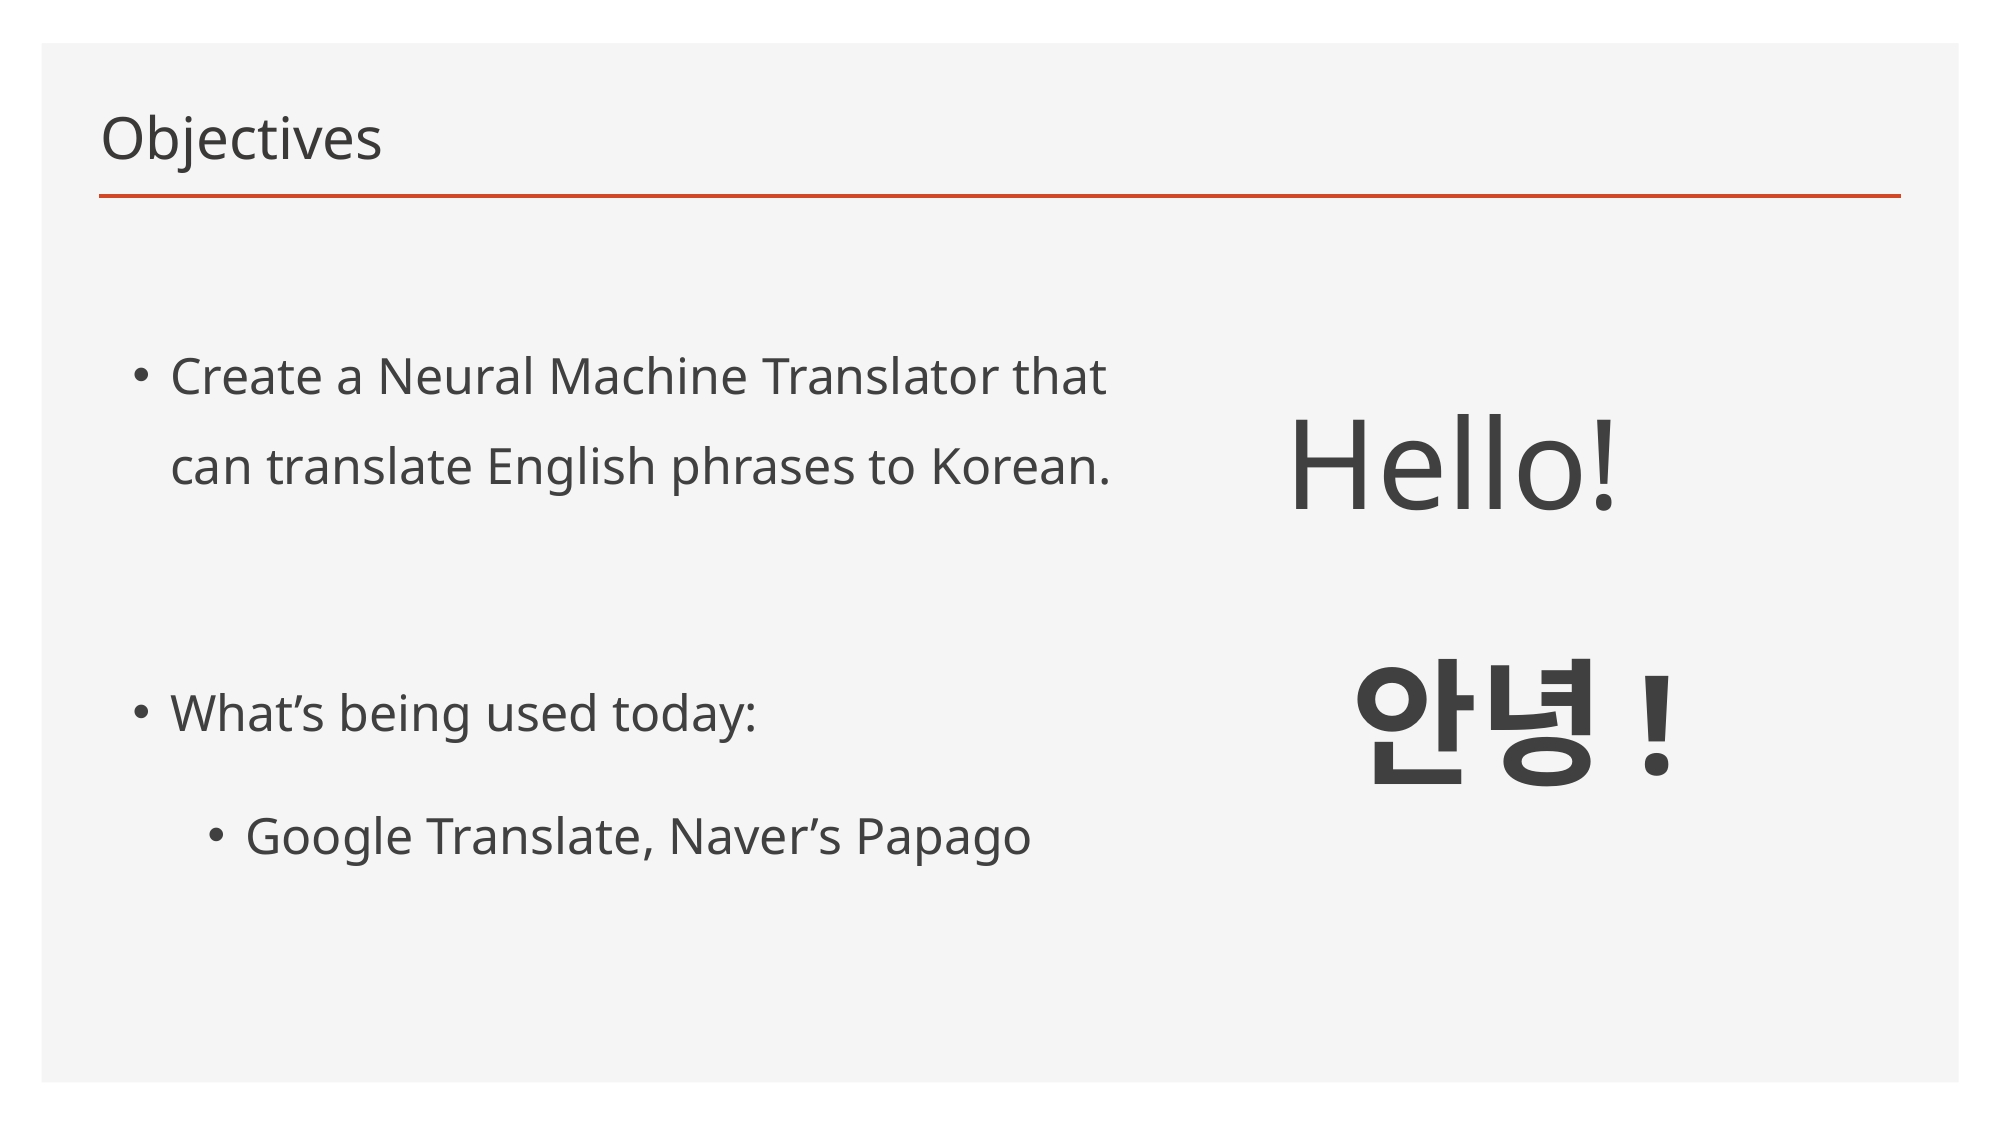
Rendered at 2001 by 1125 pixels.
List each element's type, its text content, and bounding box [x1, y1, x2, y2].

text_box Create a Neural Machine Translator that can translate English phrases to Korean. What’s being used today: Google Translate, Naver’s Papago [117, 306, 1168, 942]
text_box 안녕! [1336, 756, 1753, 903]
title Objectives [85, 73, 1214, 179]
text_box Hello! [1269, 489, 1942, 636]
